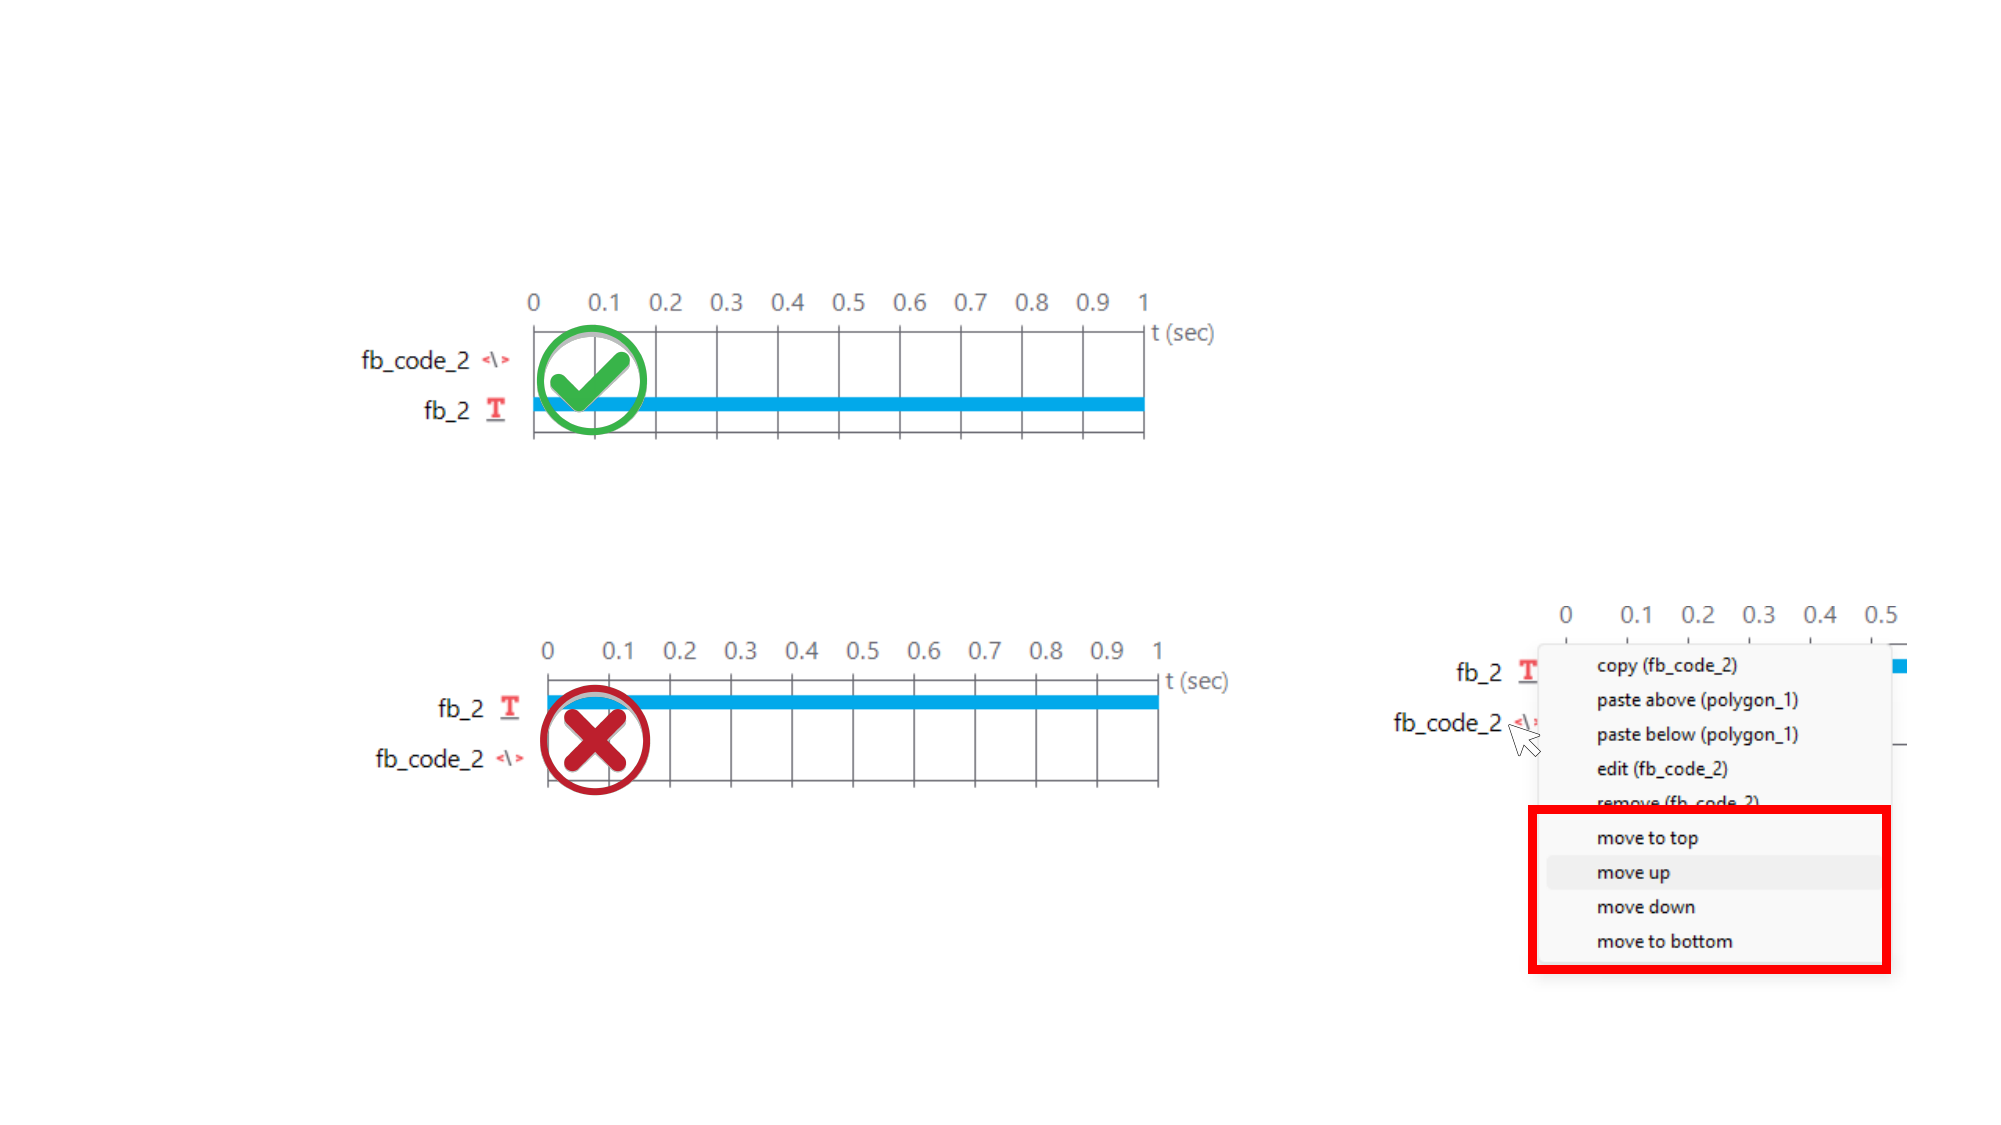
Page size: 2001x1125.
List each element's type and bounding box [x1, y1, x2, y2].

text_box [1367, 606, 1907, 992]
text_box [352, 275, 1228, 480]
text_box [352, 628, 1250, 810]
